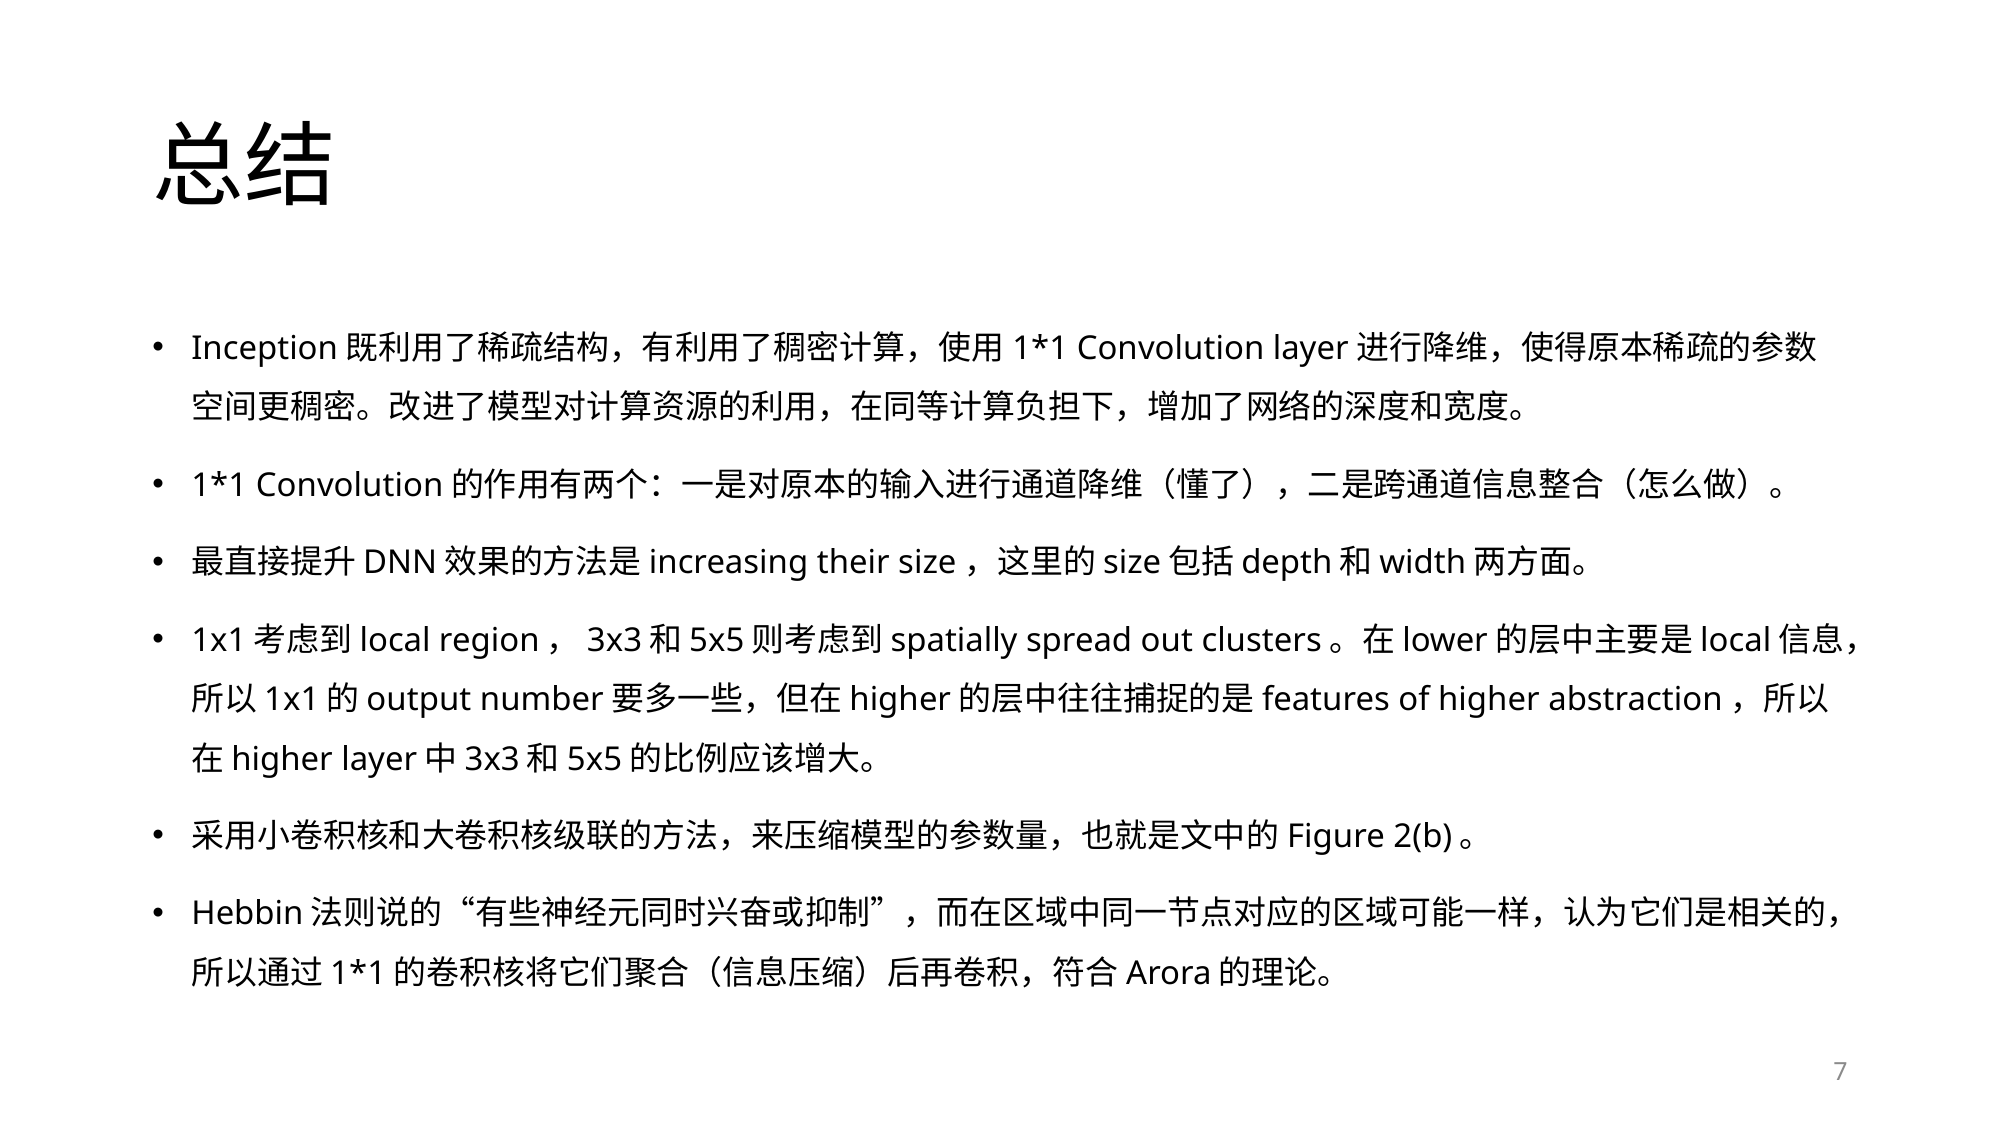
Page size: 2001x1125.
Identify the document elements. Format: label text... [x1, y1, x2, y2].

title 总结 [137, 59, 1863, 278]
list Inception既利用了稀疏结构，有利用了稠密计算，使用1*1 Convolution layer进行降维，使得原本稀疏的参数空间更稠密。改进了模型对计算资源的利用，在同等计算负担下，增加了网络的深度和宽度。 1*1 Convolution的作用有两个：一是对原本的输入进行通道降维（懂了），二是跨通道信息整合（怎么做）。 最直接提升DNN效果的方法是increasing their size，这里的size包括depth和width两方面。 1x1考虑到local region，3x3和5x5则考虑到spatially spread out clusters。在lower的层中主要是local信息，所以1x1的output number要多一些，但在higher的层中往往捕捉的是features of higher abstraction，所以在higher layer中3x3和5x5的比例应该增大。 采用小卷积核和大卷积核级联的方法，来压缩模型的参数量，也就是文中的Figure 2(b)。 Hebbin法则说的“有些神经元同时兴奋或抑制”，而在区域中同一节点对应的区域可能一样，认为它们是相关的，所以通过1*1的卷积核将它们聚合（信息压缩）后再卷积，符合Arora的理论。 [137, 299, 1863, 1014]
slide_number 7 [1412, 1042, 1863, 1103]
